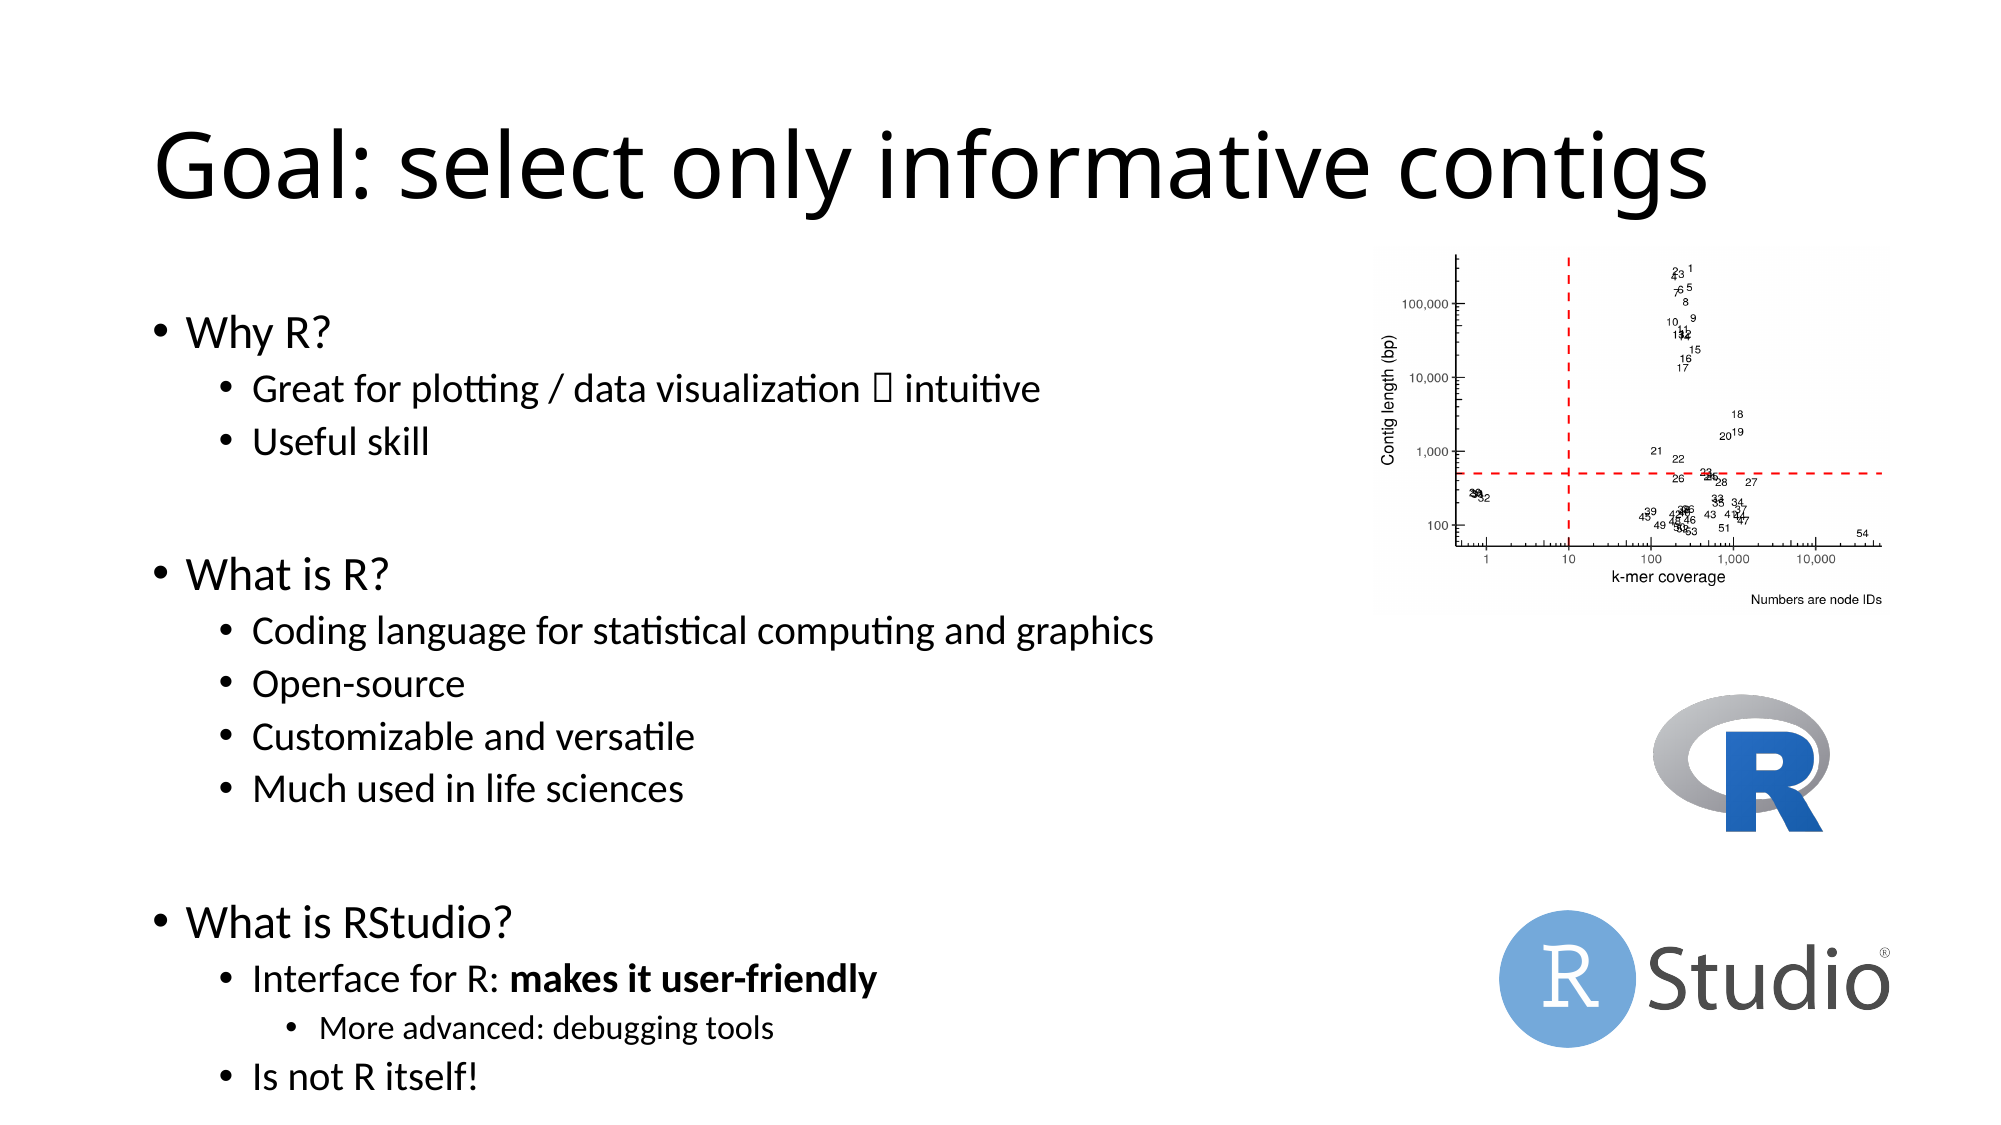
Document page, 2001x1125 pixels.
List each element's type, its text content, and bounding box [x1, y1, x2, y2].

title Goal: select only informative contigs [137, 59, 1957, 278]
list Why R? Great for plotting / data visualization  intuitive Useful skill What is R? Coding language for statistical computing and graphics Open-source Customizable and versatile Much used in life sciences What is RStudio? Interface for R: makes it user-friendly More advanced: debugging tools Is not R itself! [137, 299, 1863, 1115]
picture [1373, 246, 1890, 615]
picture [1499, 910, 1890, 1048]
picture [1653, 694, 1830, 832]
